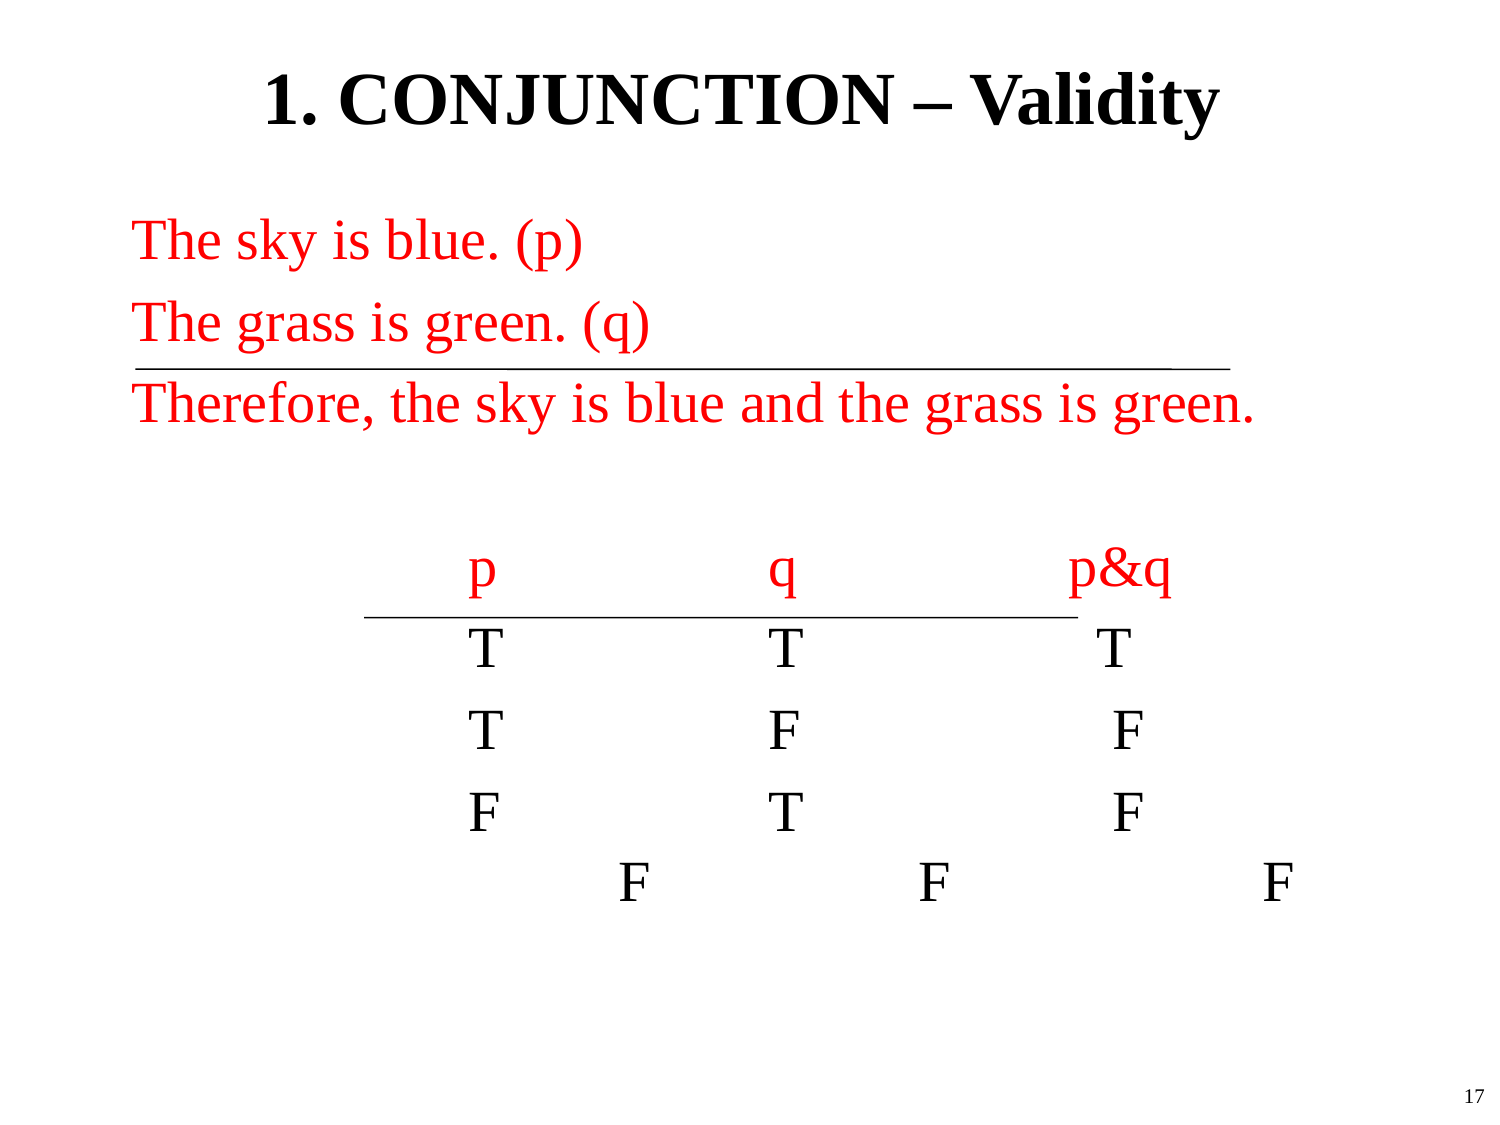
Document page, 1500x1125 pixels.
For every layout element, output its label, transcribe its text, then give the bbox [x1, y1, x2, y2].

title 1. CONJUNCTION – Validity [104, 62, 1380, 128]
slide_number 17 [1187, 1074, 1500, 1125]
list The sky is blue. (p) The grass is green. (q) Therefore, the sky is blue and the grass is green. p q p&q T T T T F F F T F F F F [60, 193, 1443, 940]
